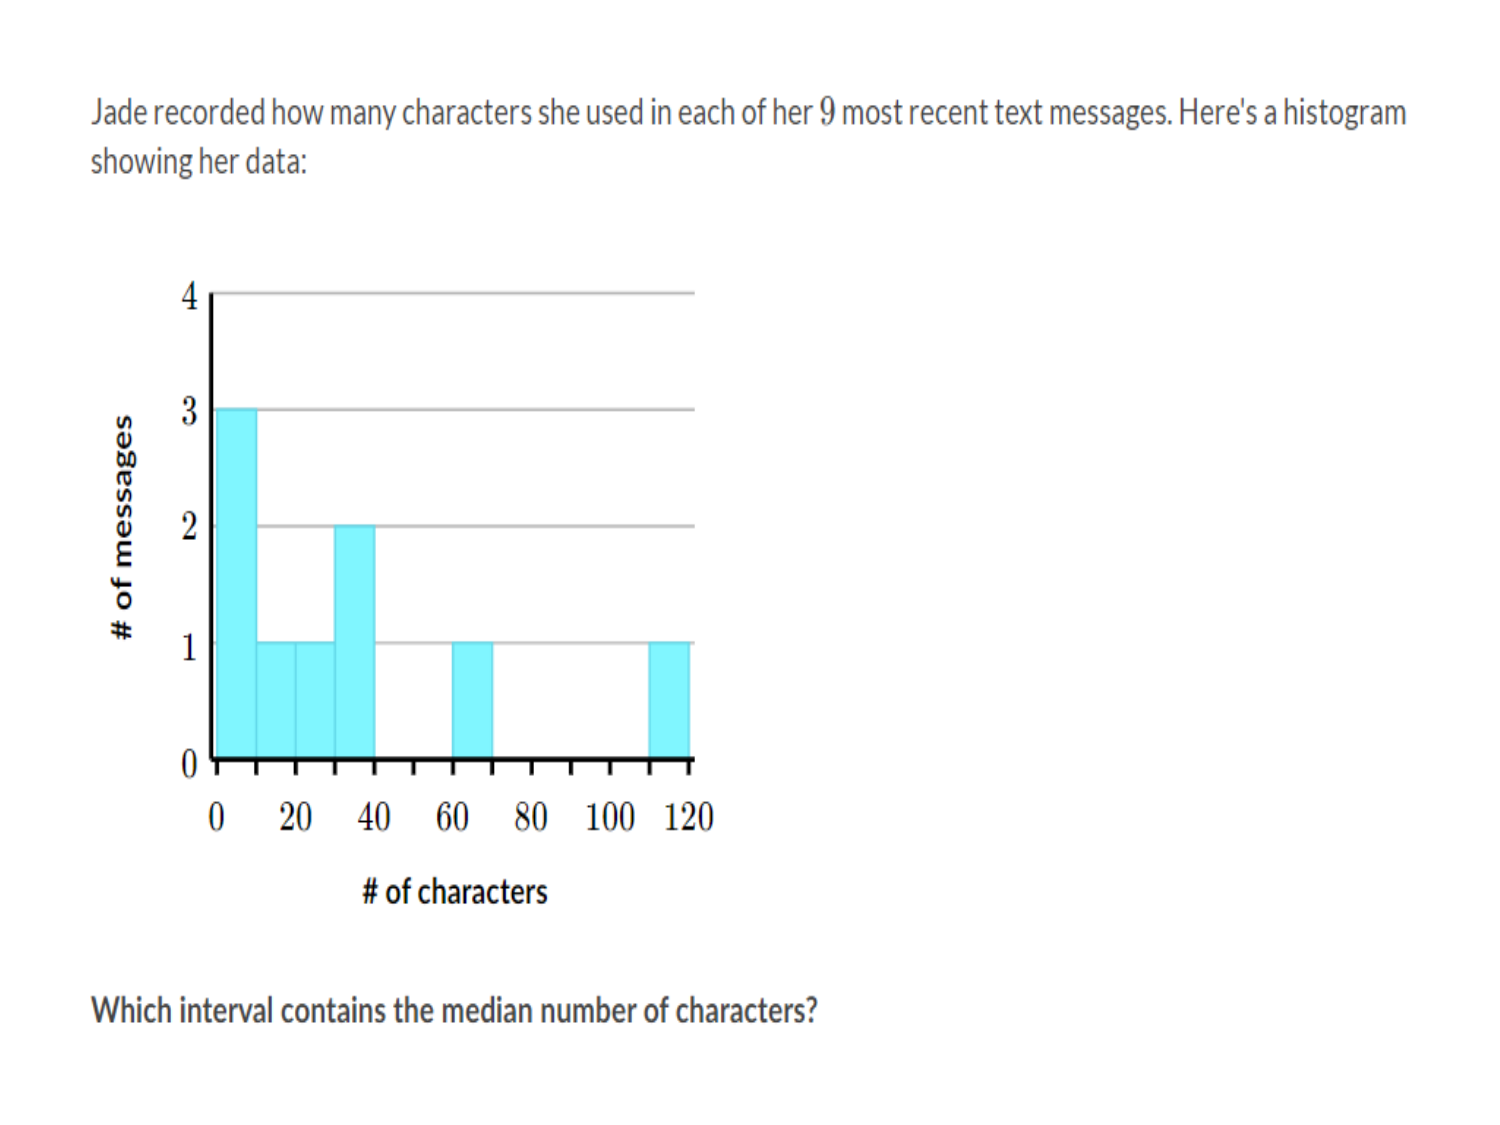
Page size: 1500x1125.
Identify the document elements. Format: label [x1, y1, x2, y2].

list [69, 87, 1421, 1038]
